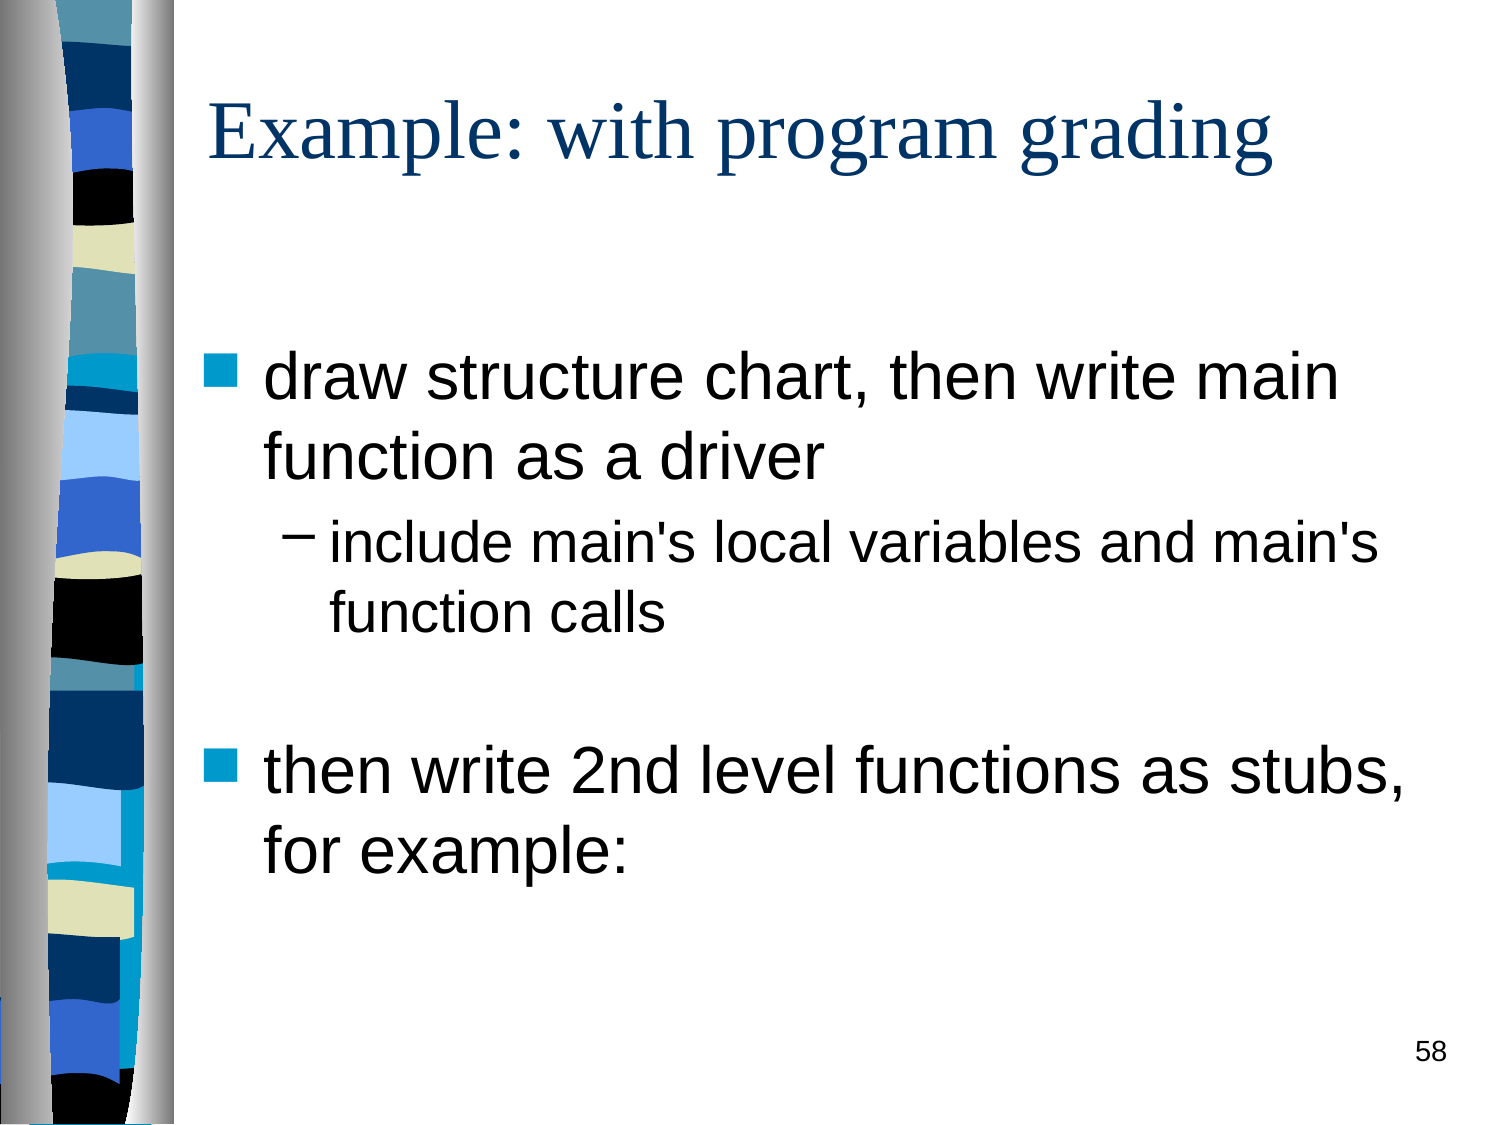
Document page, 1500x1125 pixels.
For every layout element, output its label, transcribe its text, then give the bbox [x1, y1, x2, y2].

title Example: with program grading [192, 56, 1468, 194]
slide_number 58 [1149, 1024, 1463, 1101]
list draw structure chart, then write main function as a driver include main's local variables and main's function calls then write 2nd level functions as stubs, for example: [192, 324, 1468, 1000]
